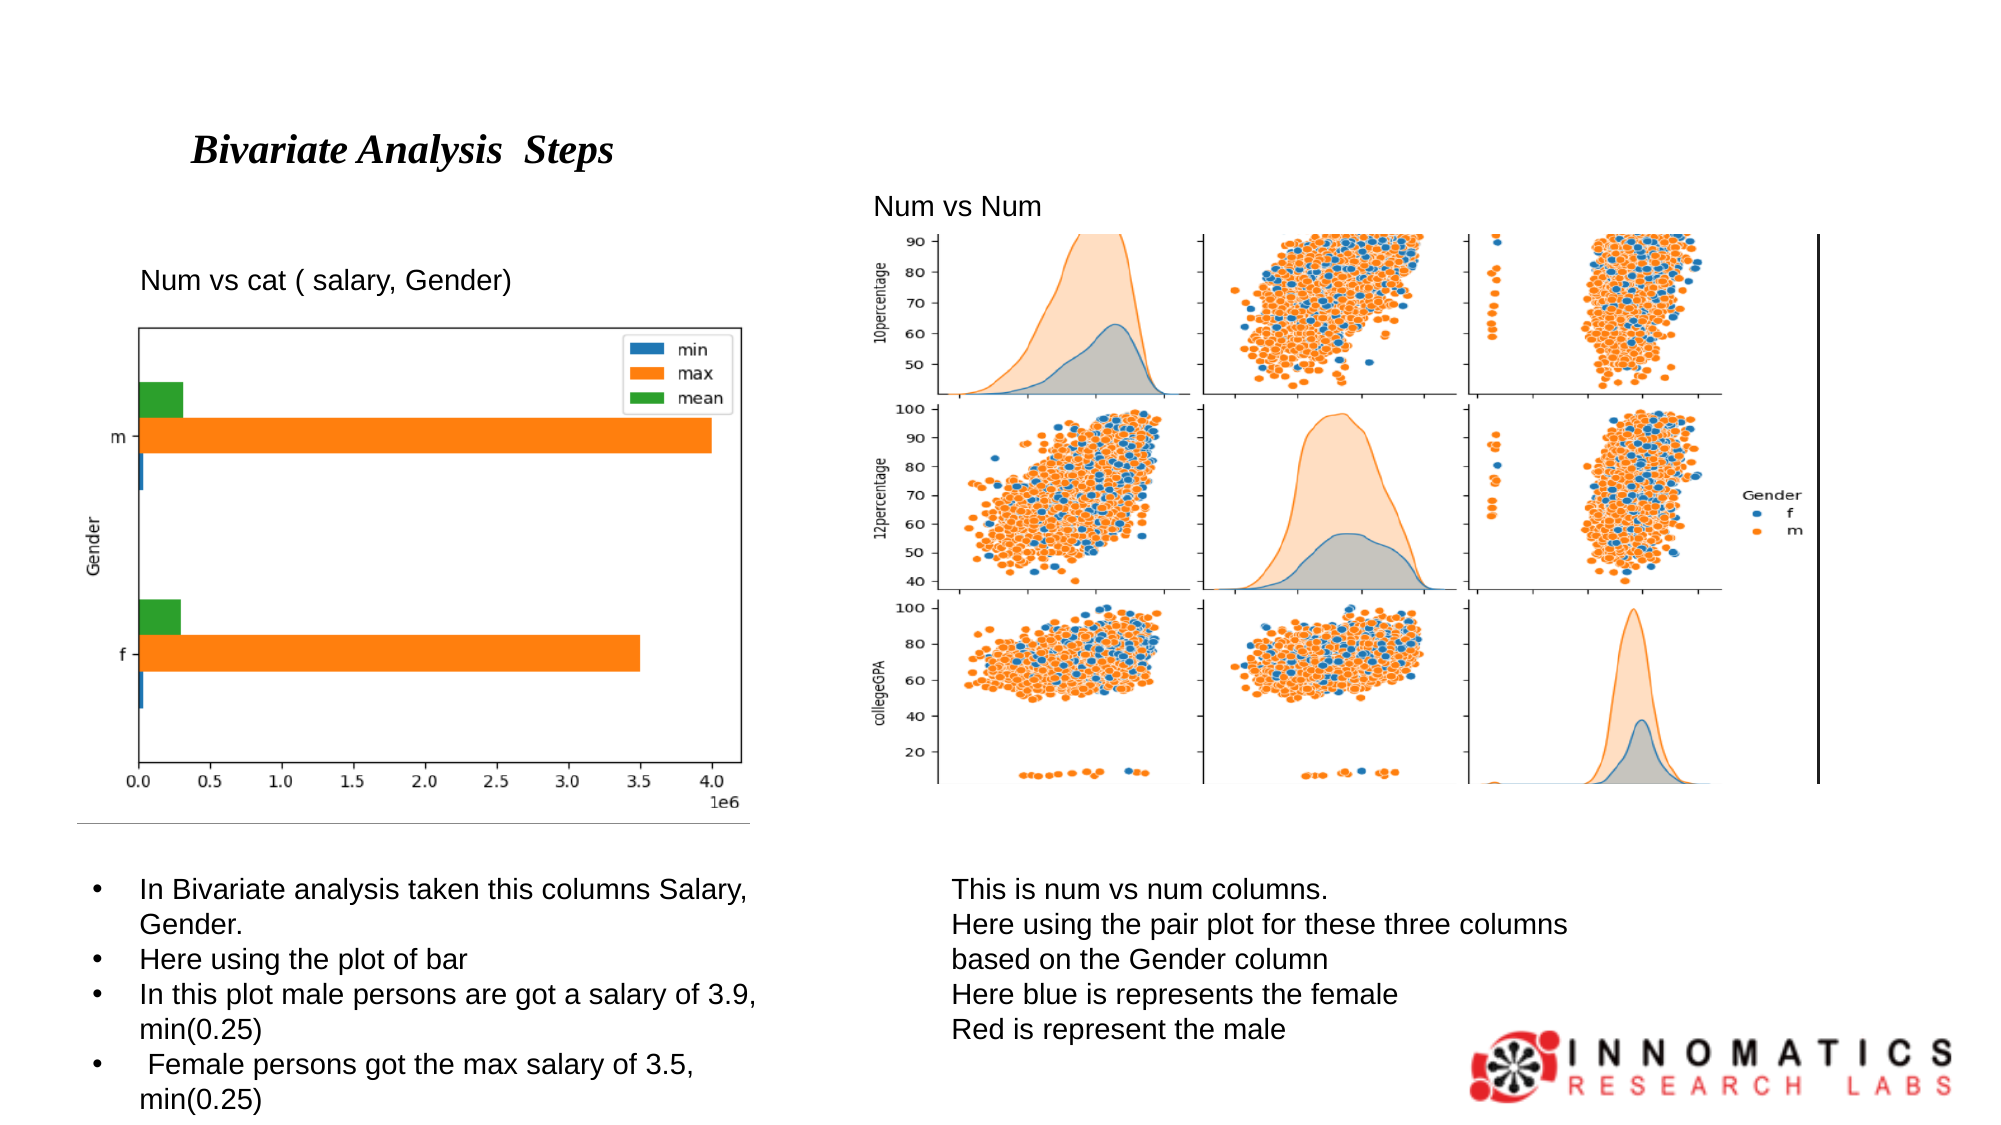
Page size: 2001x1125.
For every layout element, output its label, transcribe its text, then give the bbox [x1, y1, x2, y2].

text_box In Bivariate analysis taken this columns Salary, Gender. Here using the plot of bar In this plot male persons are got a salary of 3.9, min(0.25) Female persons got the max salary of 3.5, min(0.25) [77, 863, 818, 1125]
text_box Bivariate Analysis Steps [176, 114, 1058, 180]
text_box Num vs Num [858, 180, 1797, 231]
text_box This is num vs num columns. Here using the pair plot for these three columns based on the Gender column Here blue is represents the female Red is represent the male [936, 863, 1653, 1088]
picture [1445, 1014, 1975, 1125]
picture [859, 233, 1821, 784]
text_box Num vs cat ( salary, Gender) [125, 253, 703, 304]
picture [77, 318, 751, 824]
